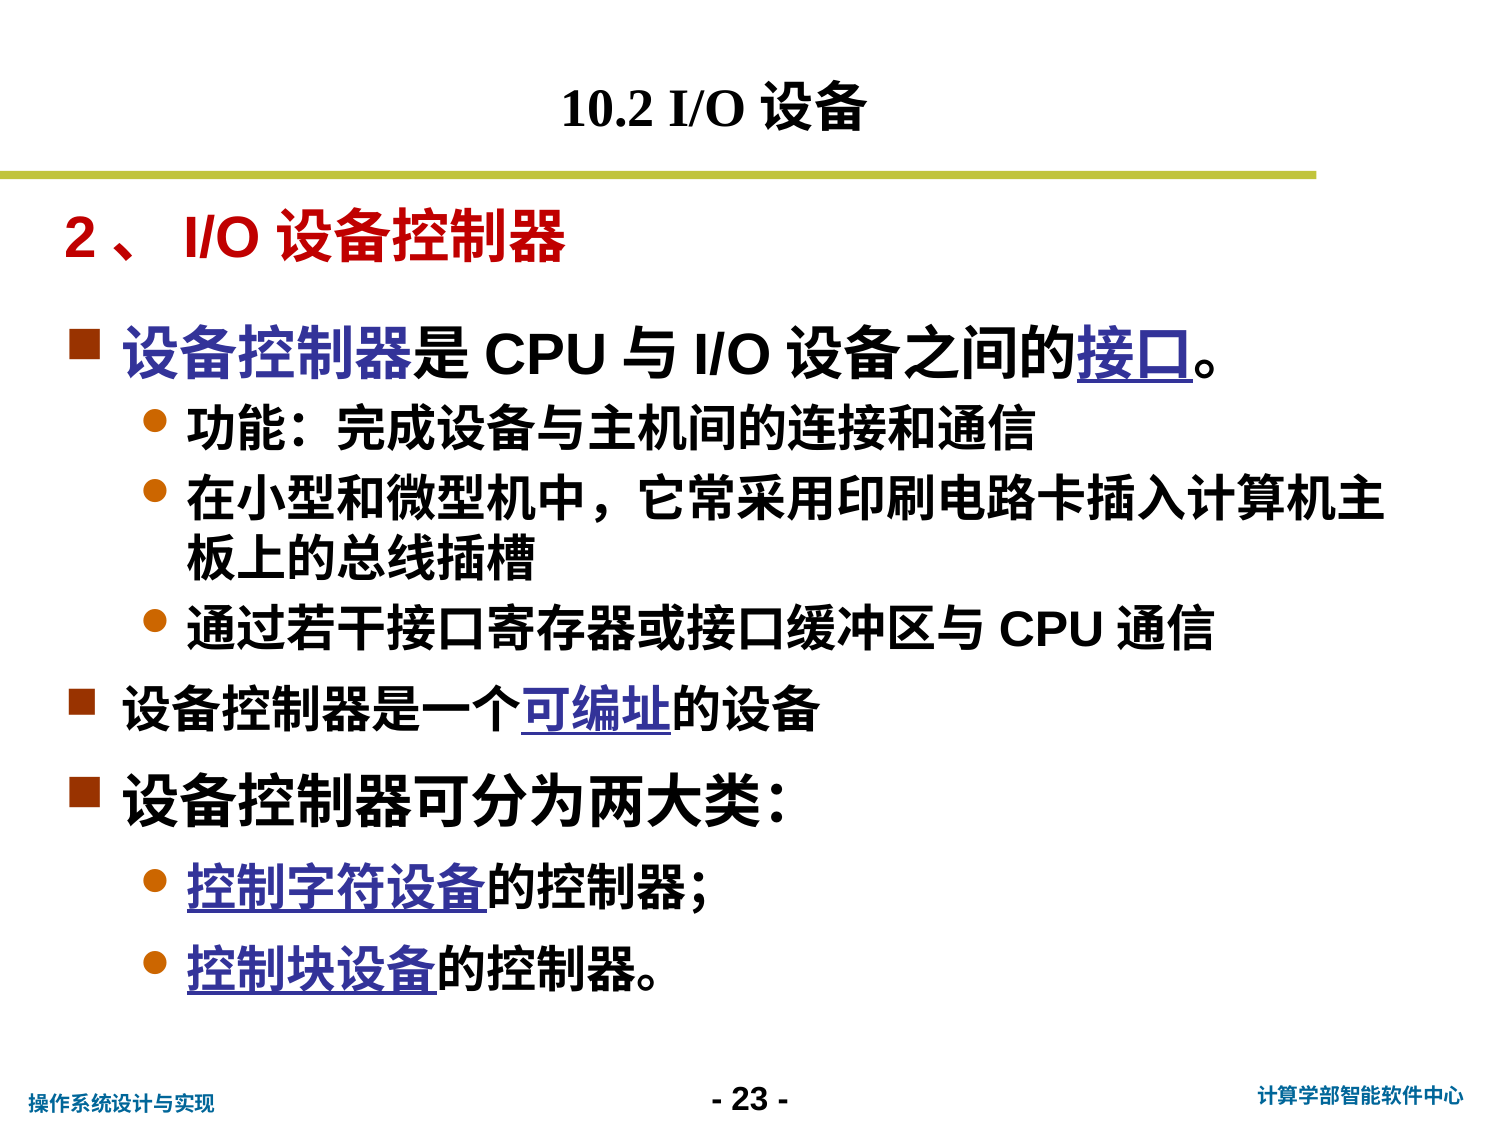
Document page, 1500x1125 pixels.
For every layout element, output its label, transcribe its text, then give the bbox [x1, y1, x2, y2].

text_box 10.2 I/O设备 [545, 45, 884, 145]
list 设备控制器是CPU与I/O设备之间的接口。 功能：完成设备与主机间的连接和通信 在小型和微型机中，它常采用印刷电路卡插入计算机主板上的总线插槽 通过若干接口寄存器或接口缓冲区与CPU通信 设备控制器是一个可编址的设备 设备控制器可分为两大类： 控制字符设备的控制器； 控制块设备的控制器。 [50, 294, 1432, 1120]
text_box 2、I/O设备控制器 [49, 170, 800, 278]
